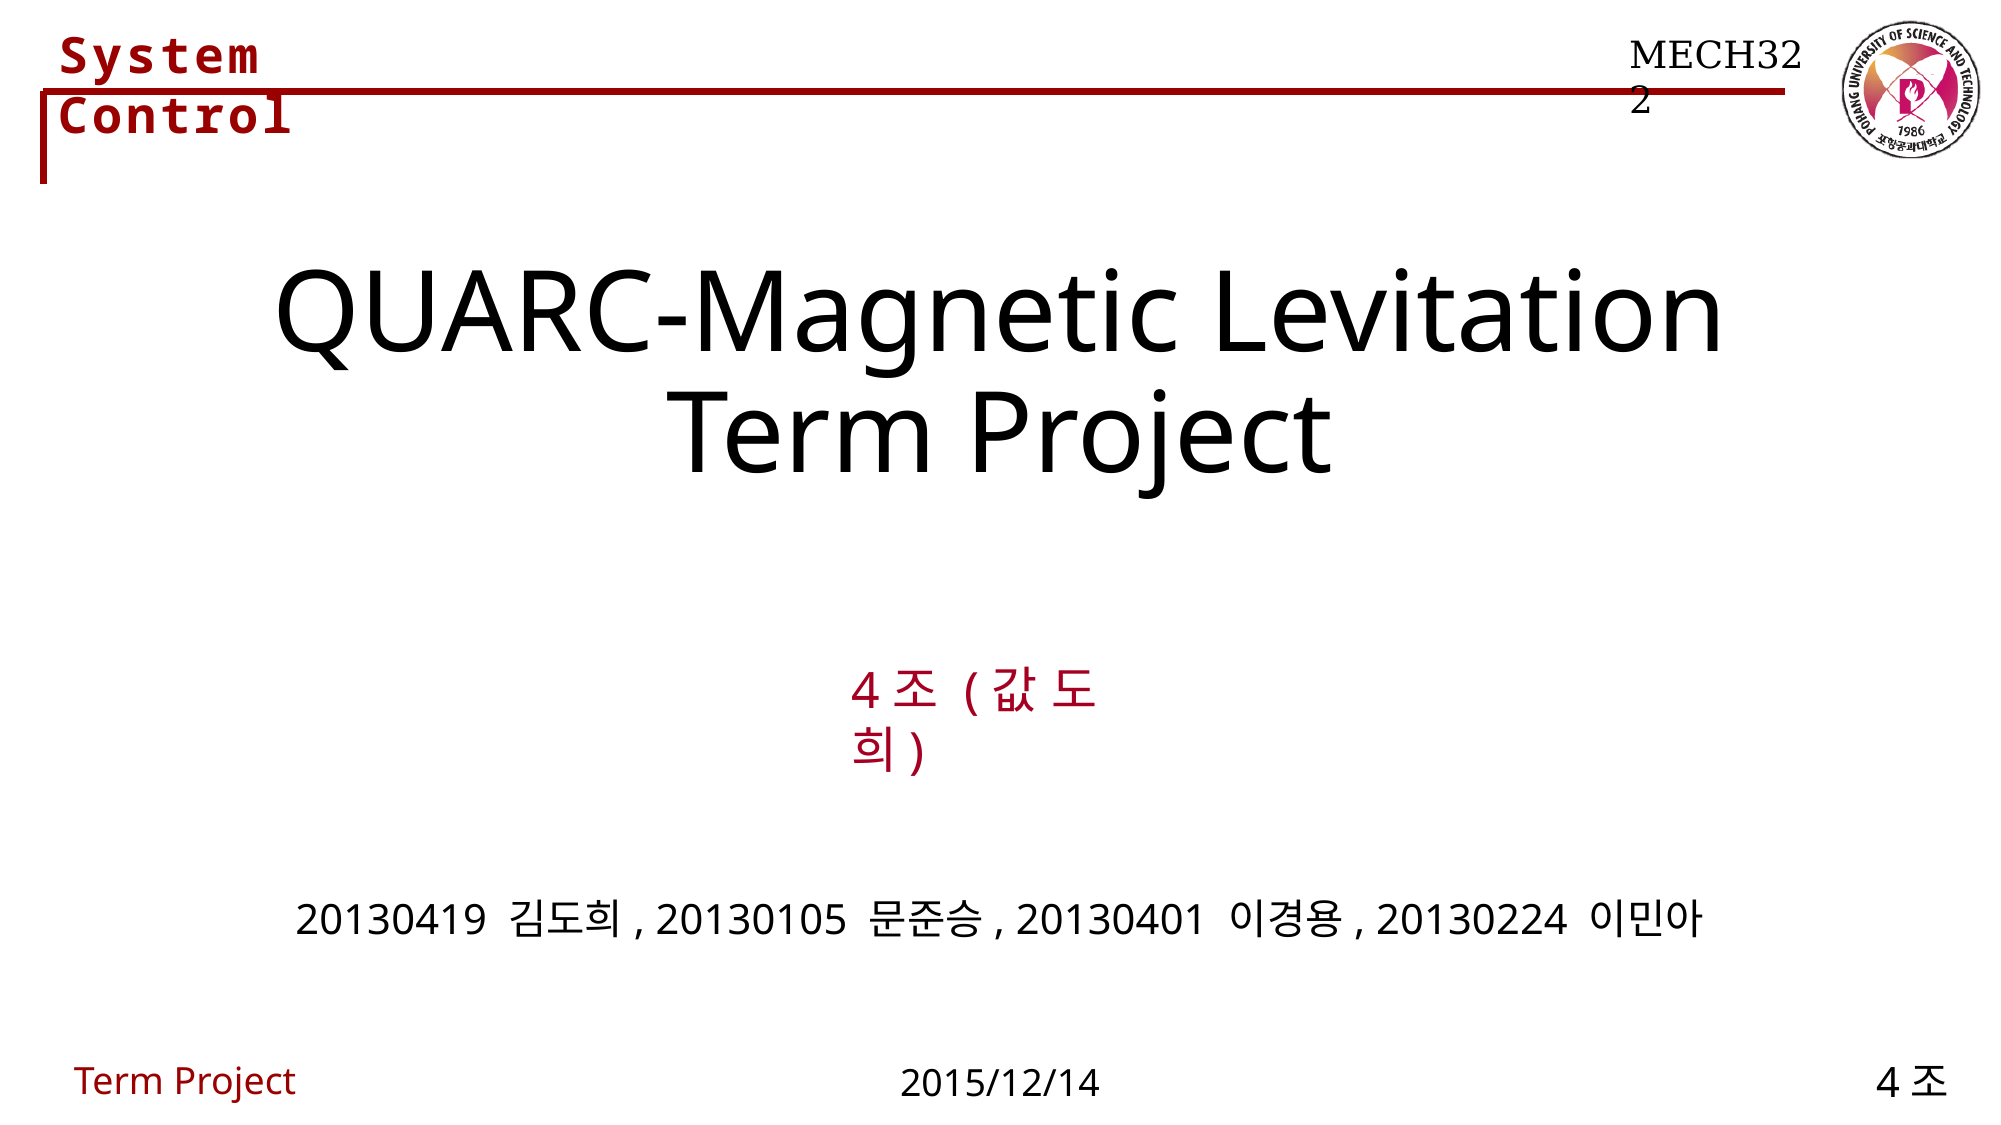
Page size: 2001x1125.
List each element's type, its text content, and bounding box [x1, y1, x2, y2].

text_box MECH322 [1614, 23, 1829, 129]
picture [1837, 19, 1984, 160]
text_box 4조 [1837, 1048, 1988, 1114]
text_box 2015/12/14 [878, 1051, 1122, 1111]
text_box Term Project [59, 1049, 589, 1110]
subtitle 20130419 김도희, 20130105 문준승, 20130401 이경용, 20130224 이민아 [249, 890, 1750, 969]
text_box 4조 (값 도희) [836, 651, 1164, 786]
text_box System Control [47, 95, 529, 151]
text_box System Control [43, 15, 529, 88]
title QUARC-Magnetic Levitation Term Project [249, 205, 1750, 505]
